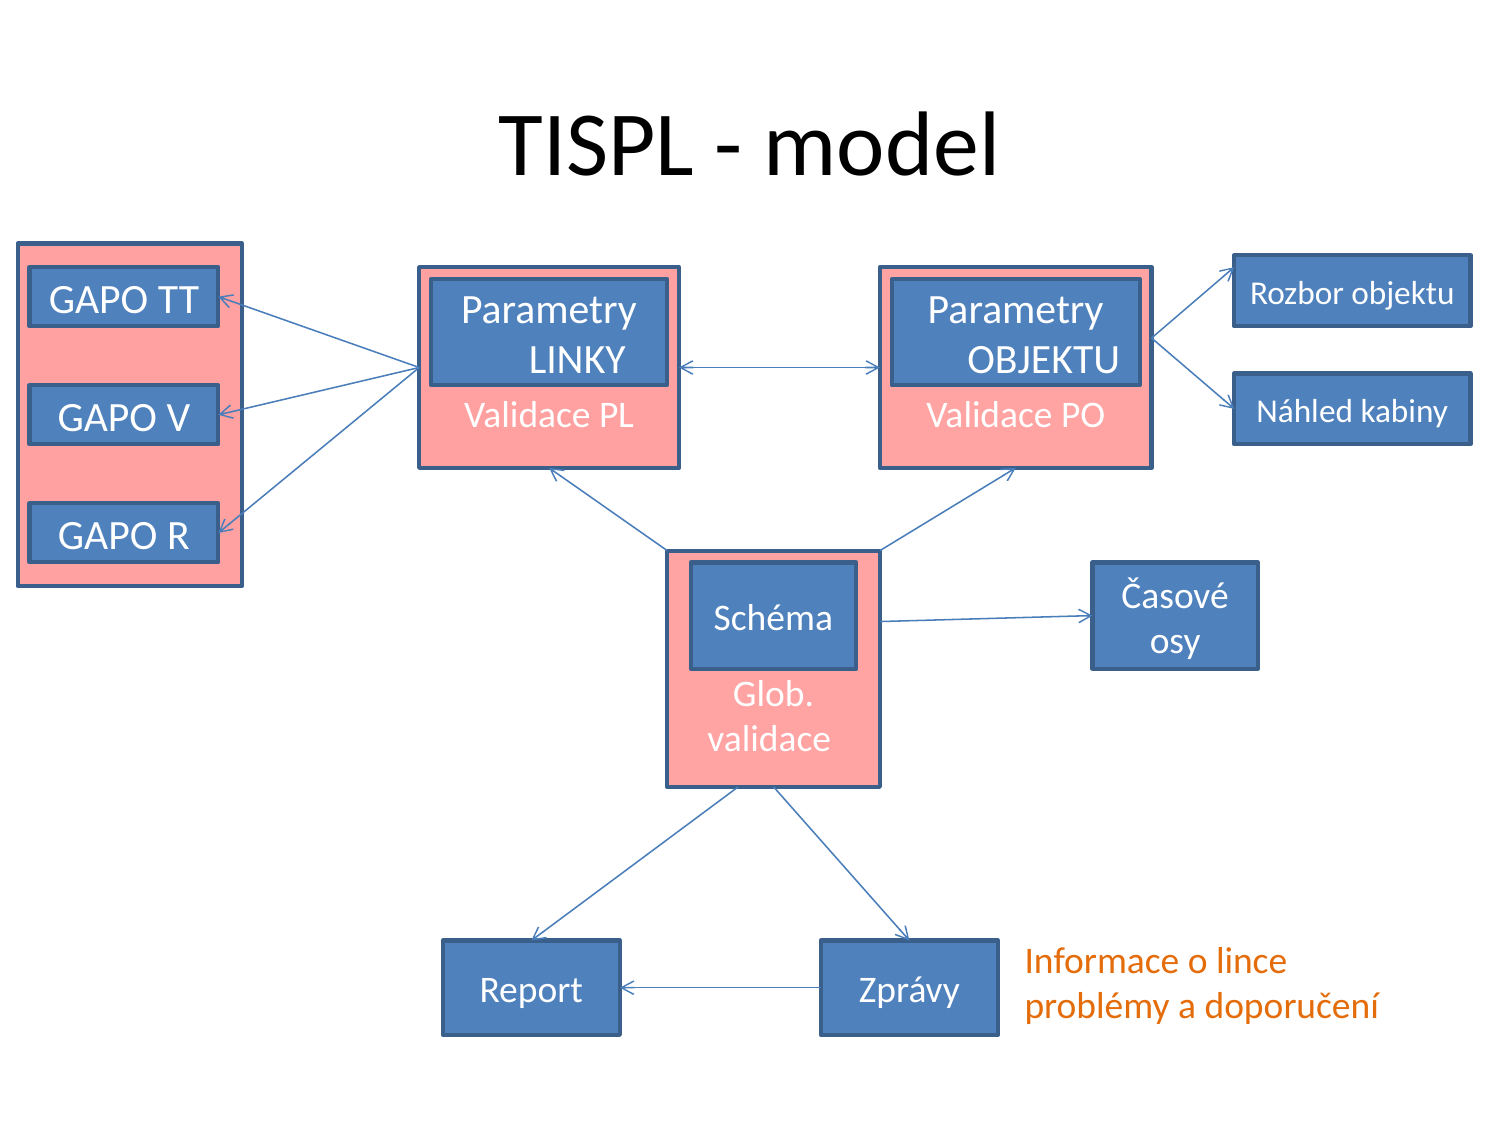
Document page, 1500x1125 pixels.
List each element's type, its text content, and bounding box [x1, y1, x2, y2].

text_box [773, 786, 910, 941]
text_box Informace o lince problémy a doporučení [1009, 928, 1447, 1034]
text_box GAPO R [27, 501, 220, 564]
text_box Rozbor objektu [1232, 253, 1473, 328]
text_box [531, 786, 739, 941]
text_box Glob. validace [665, 549, 882, 789]
text_box GAPO TT [27, 265, 220, 328]
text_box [879, 615, 1093, 622]
title TISPL - model [75, 45, 1425, 233]
text_box Validace PO [878, 265, 1154, 470]
text_box Report [441, 938, 622, 1037]
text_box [1151, 266, 1235, 337]
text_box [879, 467, 1016, 551]
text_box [548, 467, 668, 551]
text_box Validace PL [417, 265, 681, 470]
text_box Schéma [689, 560, 858, 671]
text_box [1151, 337, 1235, 410]
list Parametry OBJEKTU [890, 277, 1142, 387]
text_box Náhled kabiny [1232, 371, 1473, 446]
text_box GAPO V [27, 383, 213, 446]
text_box Zprávy [819, 938, 1000, 1037]
text_box [16, 241, 244, 588]
text_box Parametry LINKY [429, 277, 669, 387]
text_box Časové osy [1090, 560, 1260, 671]
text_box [218, 296, 420, 365]
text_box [218, 367, 420, 534]
